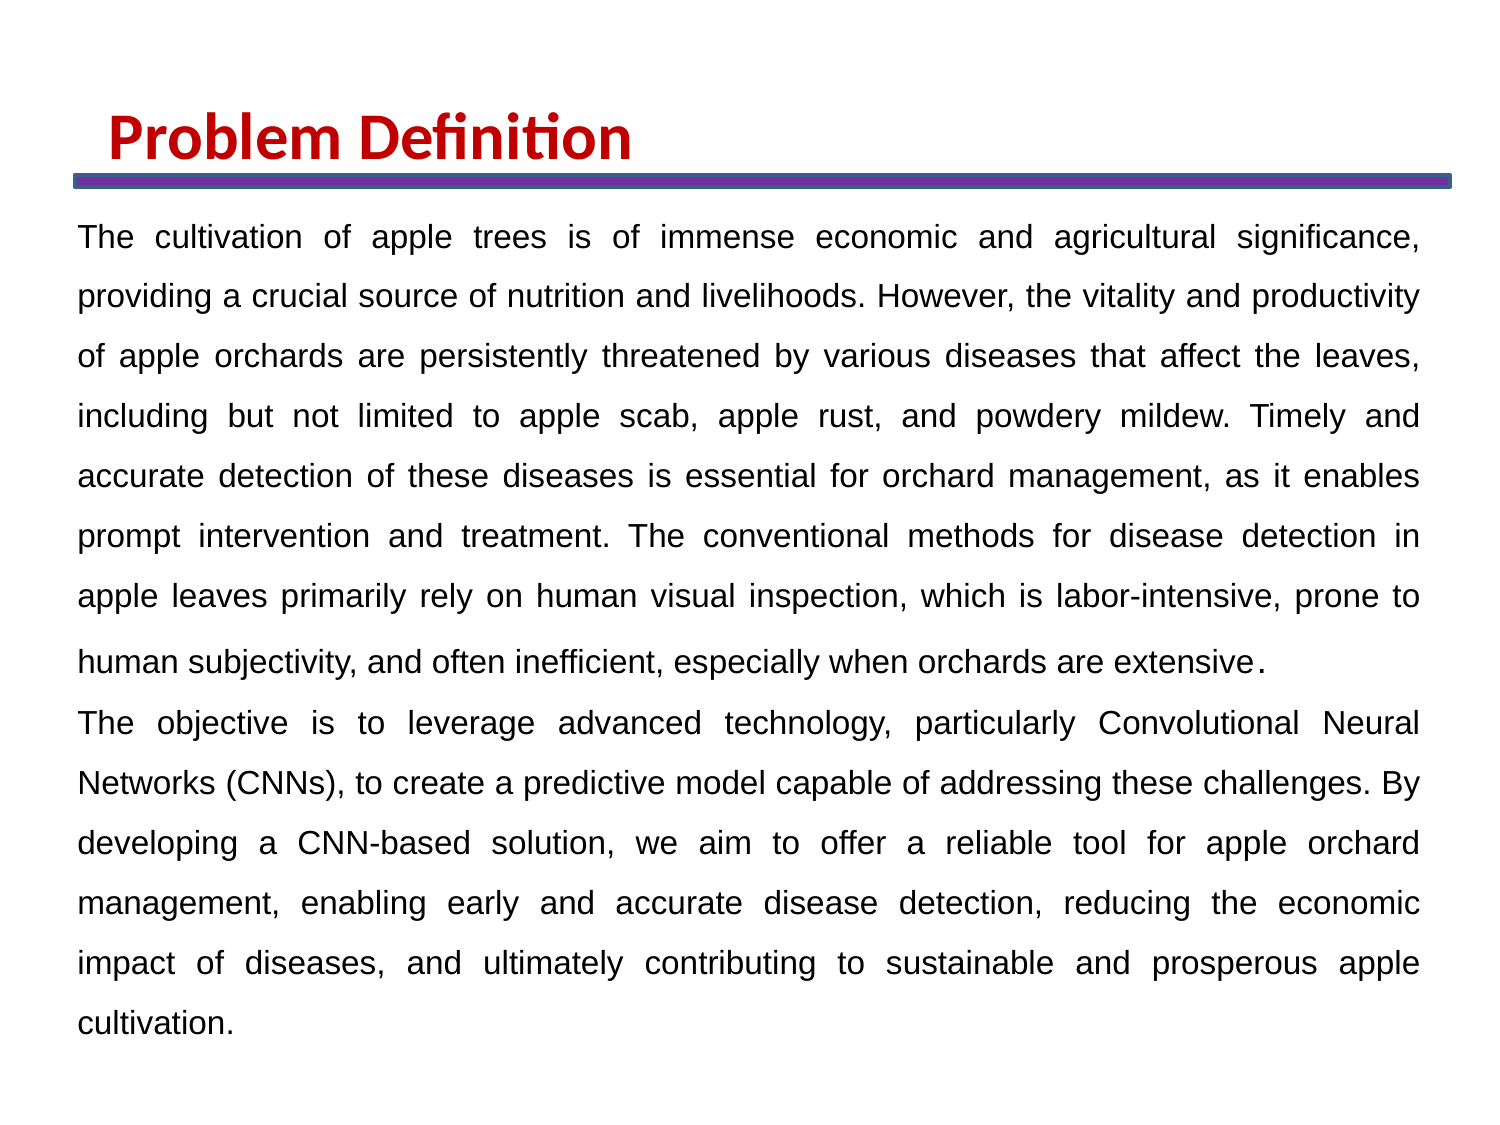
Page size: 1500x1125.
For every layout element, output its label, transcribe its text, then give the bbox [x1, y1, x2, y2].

text_box The cultivation of apple trees is of immense economic and agricultural significance, providing a crucial source of nutrition and livelihoods. However, the vitality and productivity of apple orchards are persistently threatened by various diseases that affect the leaves, including but not limited to apple scab, apple rust, and powdery mildew. Timely and accurate detection of these diseases is essential for orchard management, as it enables prompt intervention and treatment. The conventional methods for disease detection in apple leaves primarily rely on human visual inspection, which is labor-intensive, prone to human subjectivity, and often inefficient, especially when orchards are extensive. The objective is to leverage advanced technology, particularly Convolutional Neural Networks (CNNs), to create a predictive model capable of addressing these challenges. By developing a CNN-based solution, we aim to offer a reliable tool for apple orchard management, enabling early and accurate disease detection, reducing the economic impact of diseases, and ultimately contributing to sustainable and prosperous apple cultivation. [62, 187, 1438, 1108]
text_box [75, 174, 1450, 188]
text_box Problem Definition [93, 85, 744, 180]
